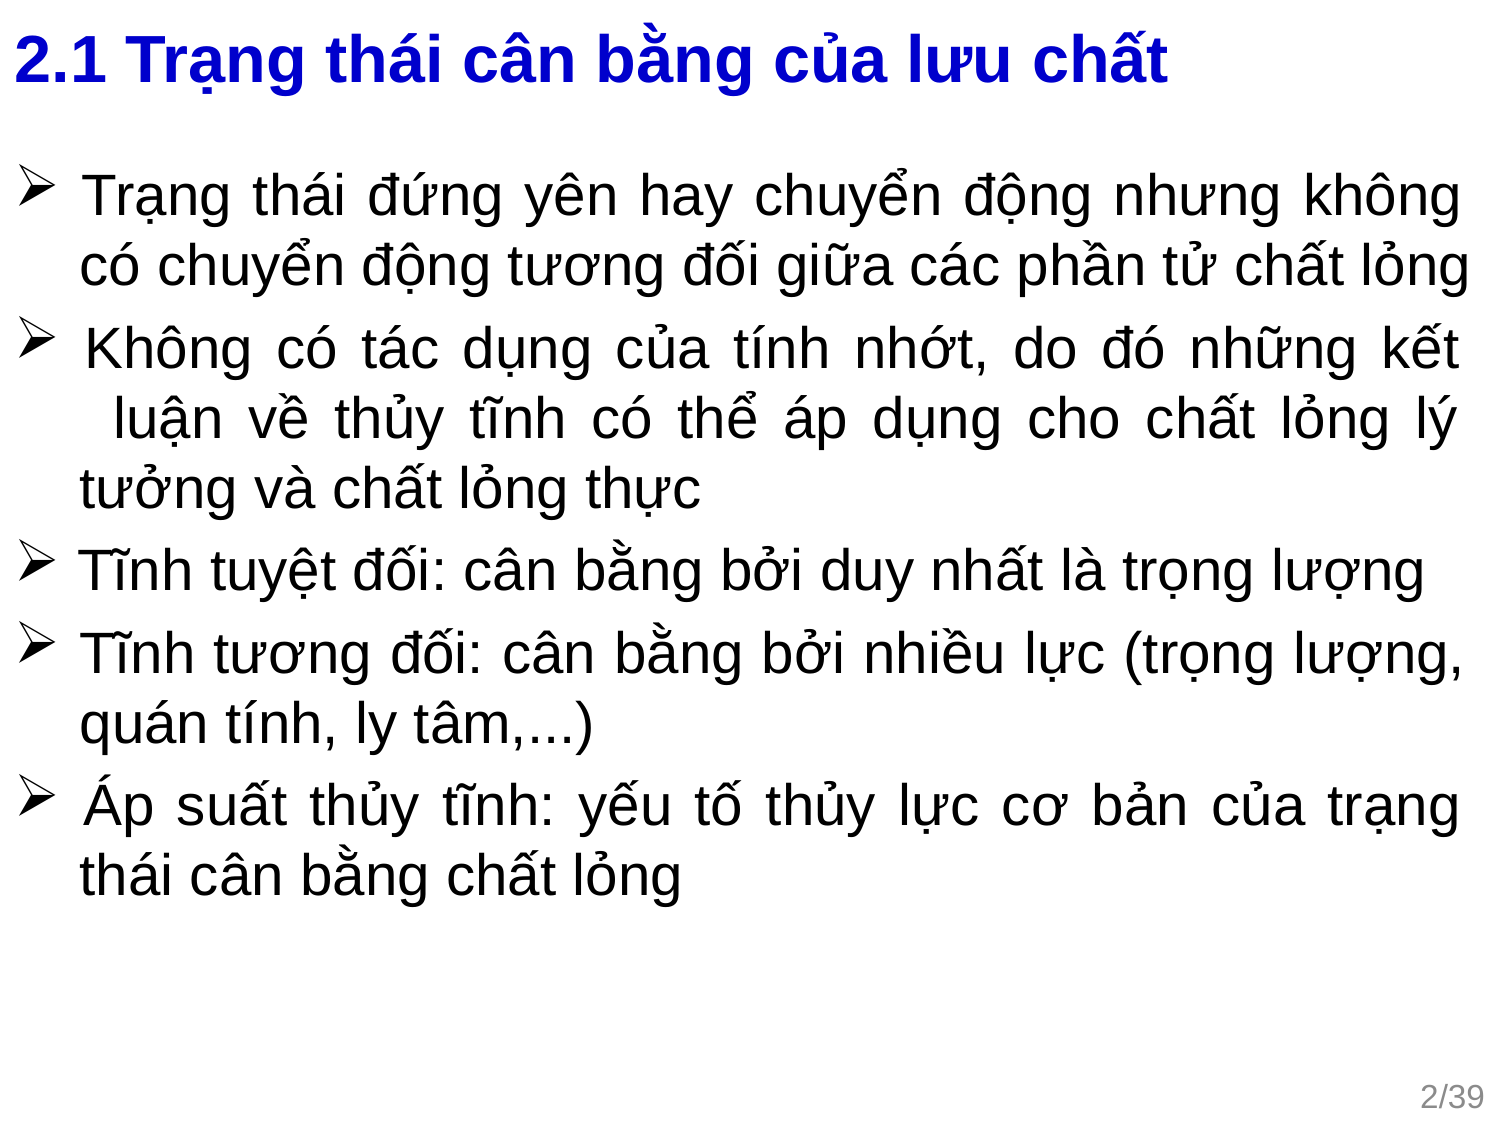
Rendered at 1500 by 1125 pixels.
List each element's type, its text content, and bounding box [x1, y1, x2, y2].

slide_number 2/39 [1149, 1065, 1500, 1125]
text_box Trạng thái đứng yên hay chuyển động nhưng không có chuyển động tương đối giữa các phần tử chất lỏng Không có tác dụng của tính nhớt, do đó những kết luận về thủy tĩnh có thể áp dụng cho chất lỏng lý tưởng và chất lỏng thực Tĩnh tuyệt đối: cân bằng bởi duy nhất là trọng lượng Tĩnh tương đối: cân bằng bởi nhiều lực (trọng lượng, quán tính, ly tâm,...) Áp suất thủy tĩnh: yếu tố thủy lực cơ bản của trạng thái cân bằng chất lỏng [0, 149, 1500, 915]
text_box 2.1 Trạng thái cân bằng của lưu chất [0, 0, 1390, 115]
